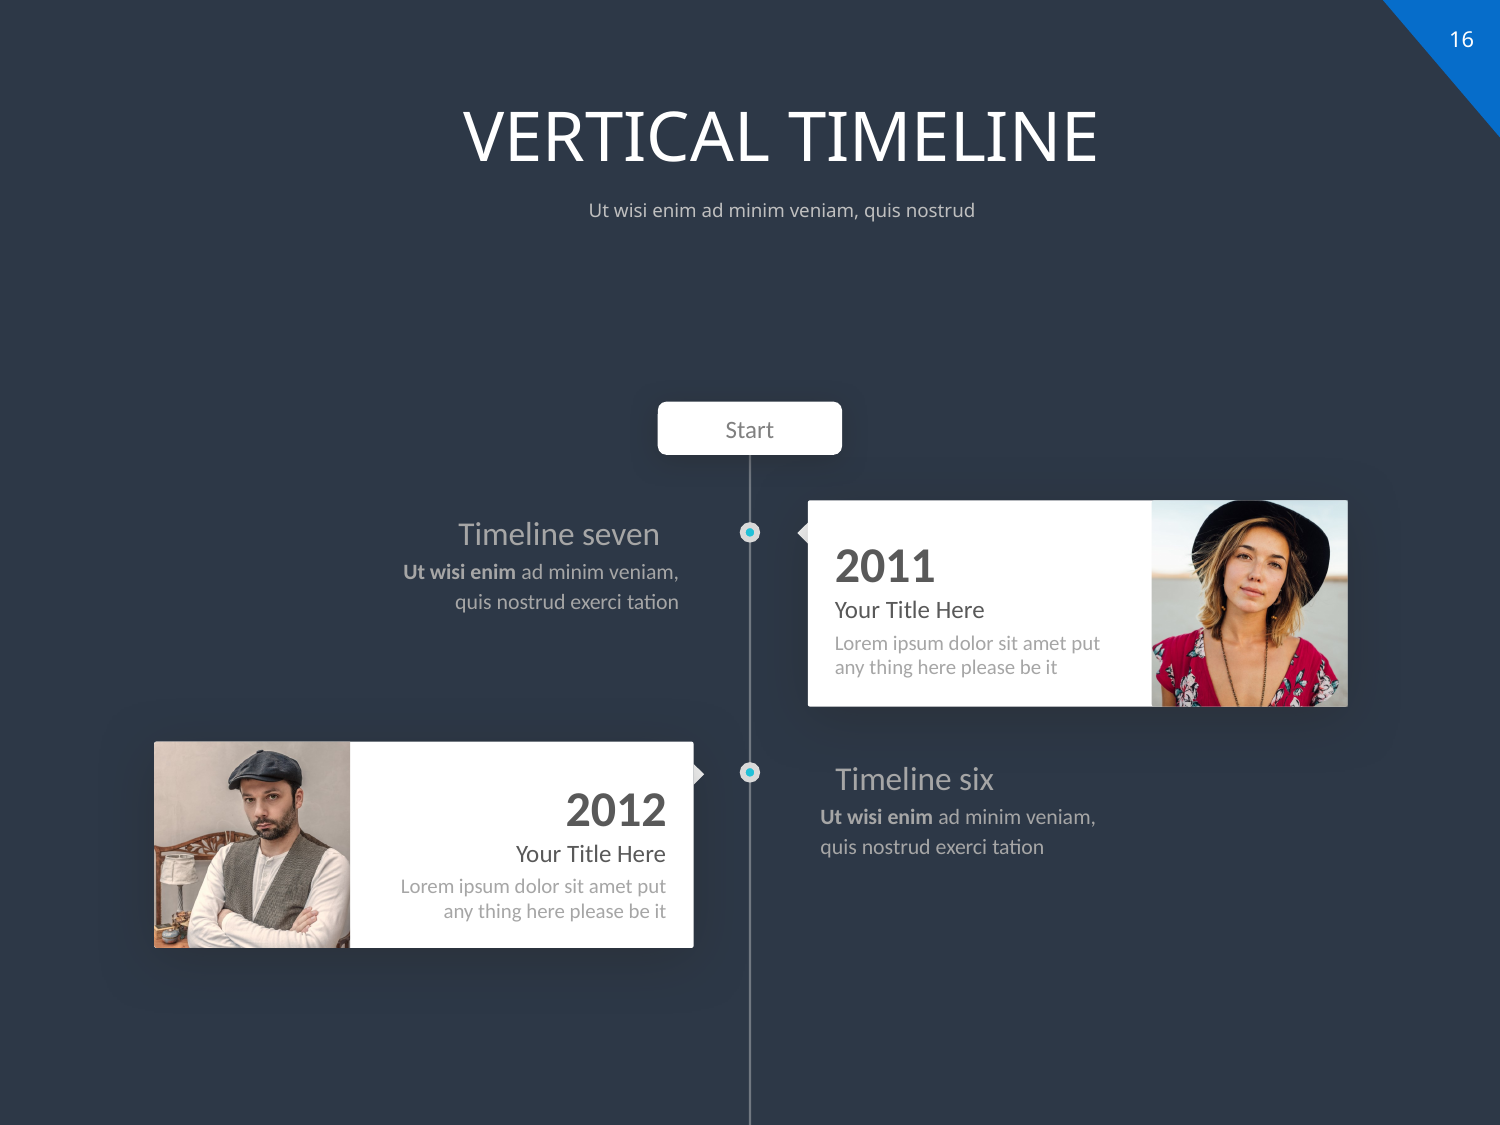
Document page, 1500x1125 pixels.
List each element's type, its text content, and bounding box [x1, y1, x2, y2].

picture [1151, 500, 1348, 707]
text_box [351, 741, 705, 948]
list Ut wisi enim ad minim veniam, quis nostrud [241, 191, 1323, 232]
text_box [741, 764, 749, 781]
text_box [349, 505, 695, 618]
picture [154, 741, 351, 948]
text_box Start [656, 400, 844, 456]
title VERTICAL TIMELINE [117, 95, 1447, 205]
text_box [741, 524, 749, 541]
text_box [797, 500, 1151, 707]
text_box [751, 764, 759, 781]
text_box [751, 524, 759, 541]
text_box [805, 750, 1150, 863]
